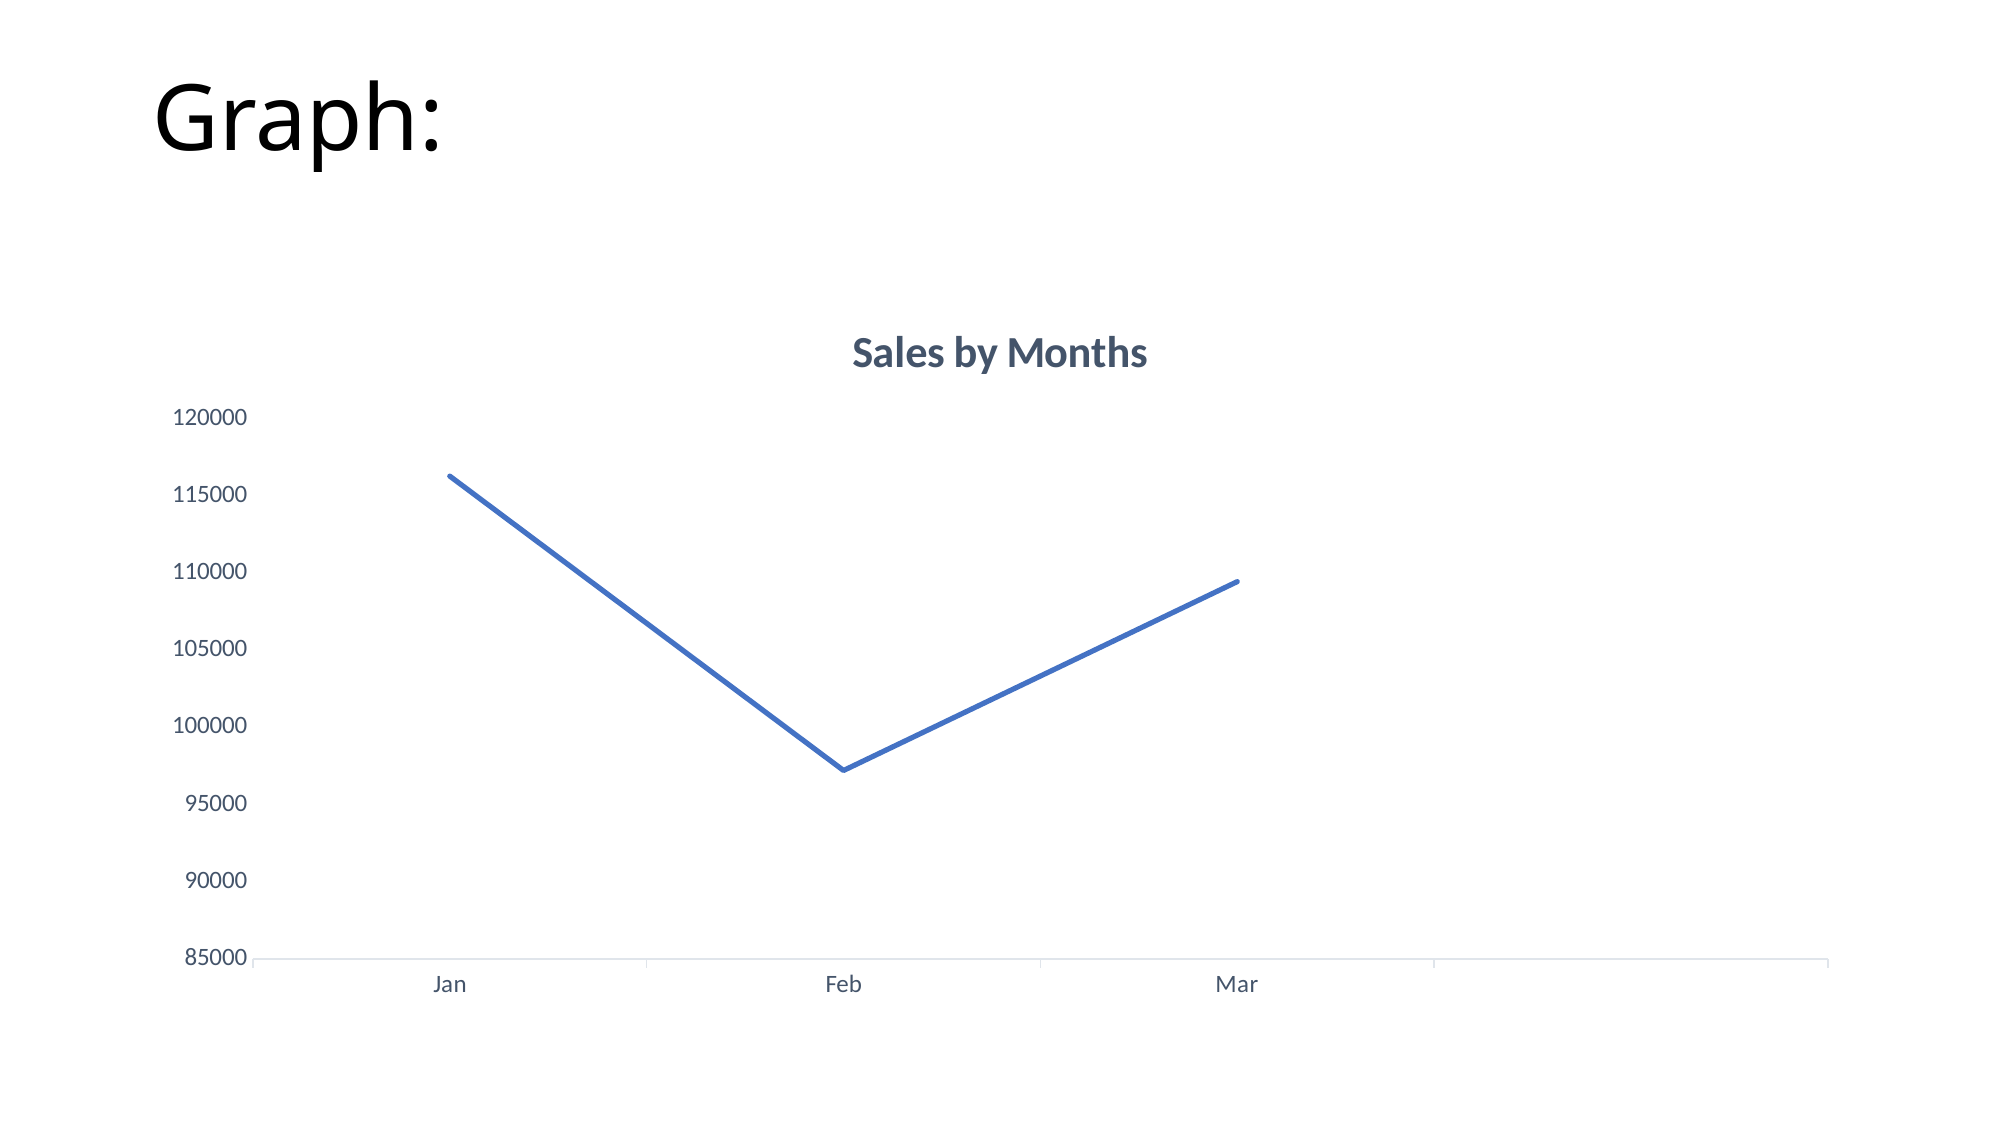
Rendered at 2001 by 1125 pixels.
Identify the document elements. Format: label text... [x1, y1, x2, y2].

title Graph: [137, 59, 1863, 183]
chart [137, 299, 1863, 1014]
